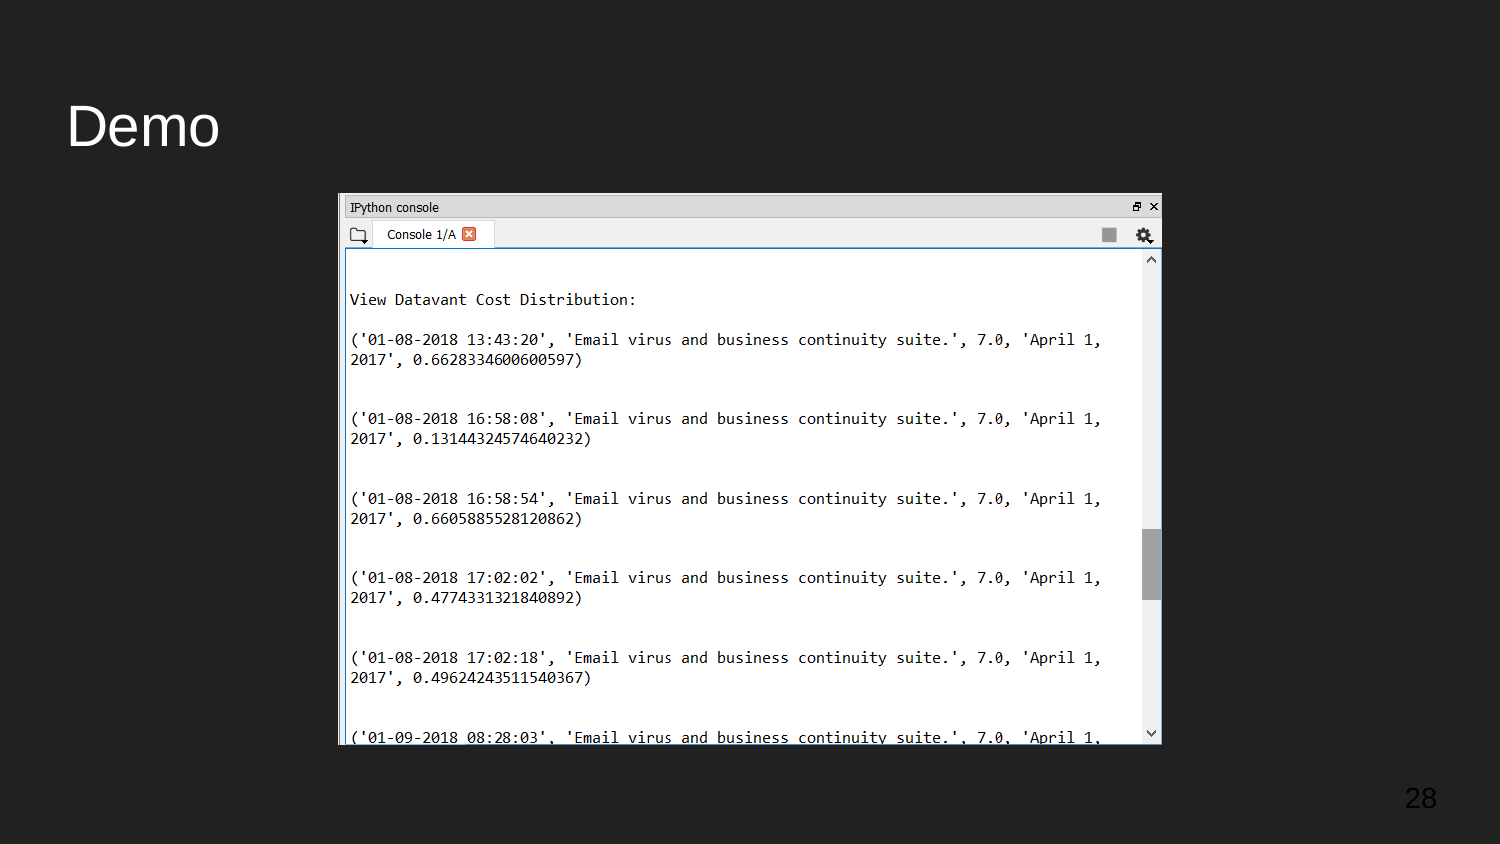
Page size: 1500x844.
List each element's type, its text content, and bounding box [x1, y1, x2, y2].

title Demo [51, 72, 1449, 167]
slide_number 28 [1389, 764, 1480, 830]
picture [337, 193, 1163, 746]
